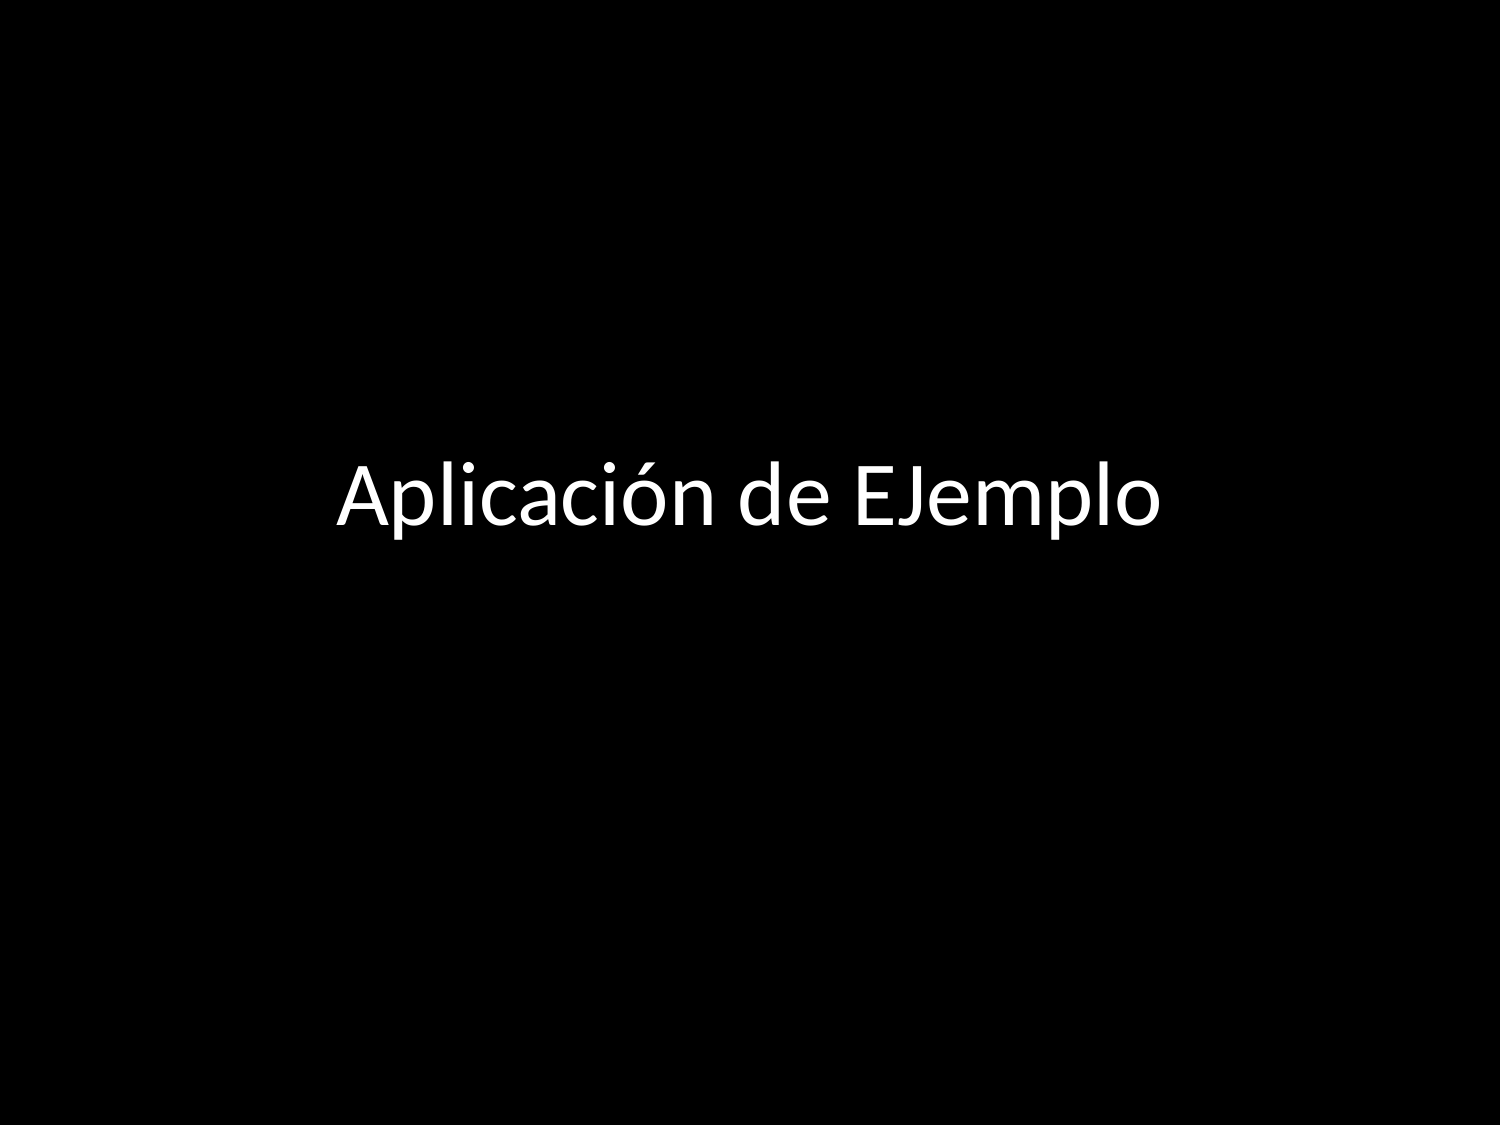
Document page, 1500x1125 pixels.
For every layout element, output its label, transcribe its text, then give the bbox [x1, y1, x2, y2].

title Aplicación de EJemplo [75, 394, 1425, 583]
